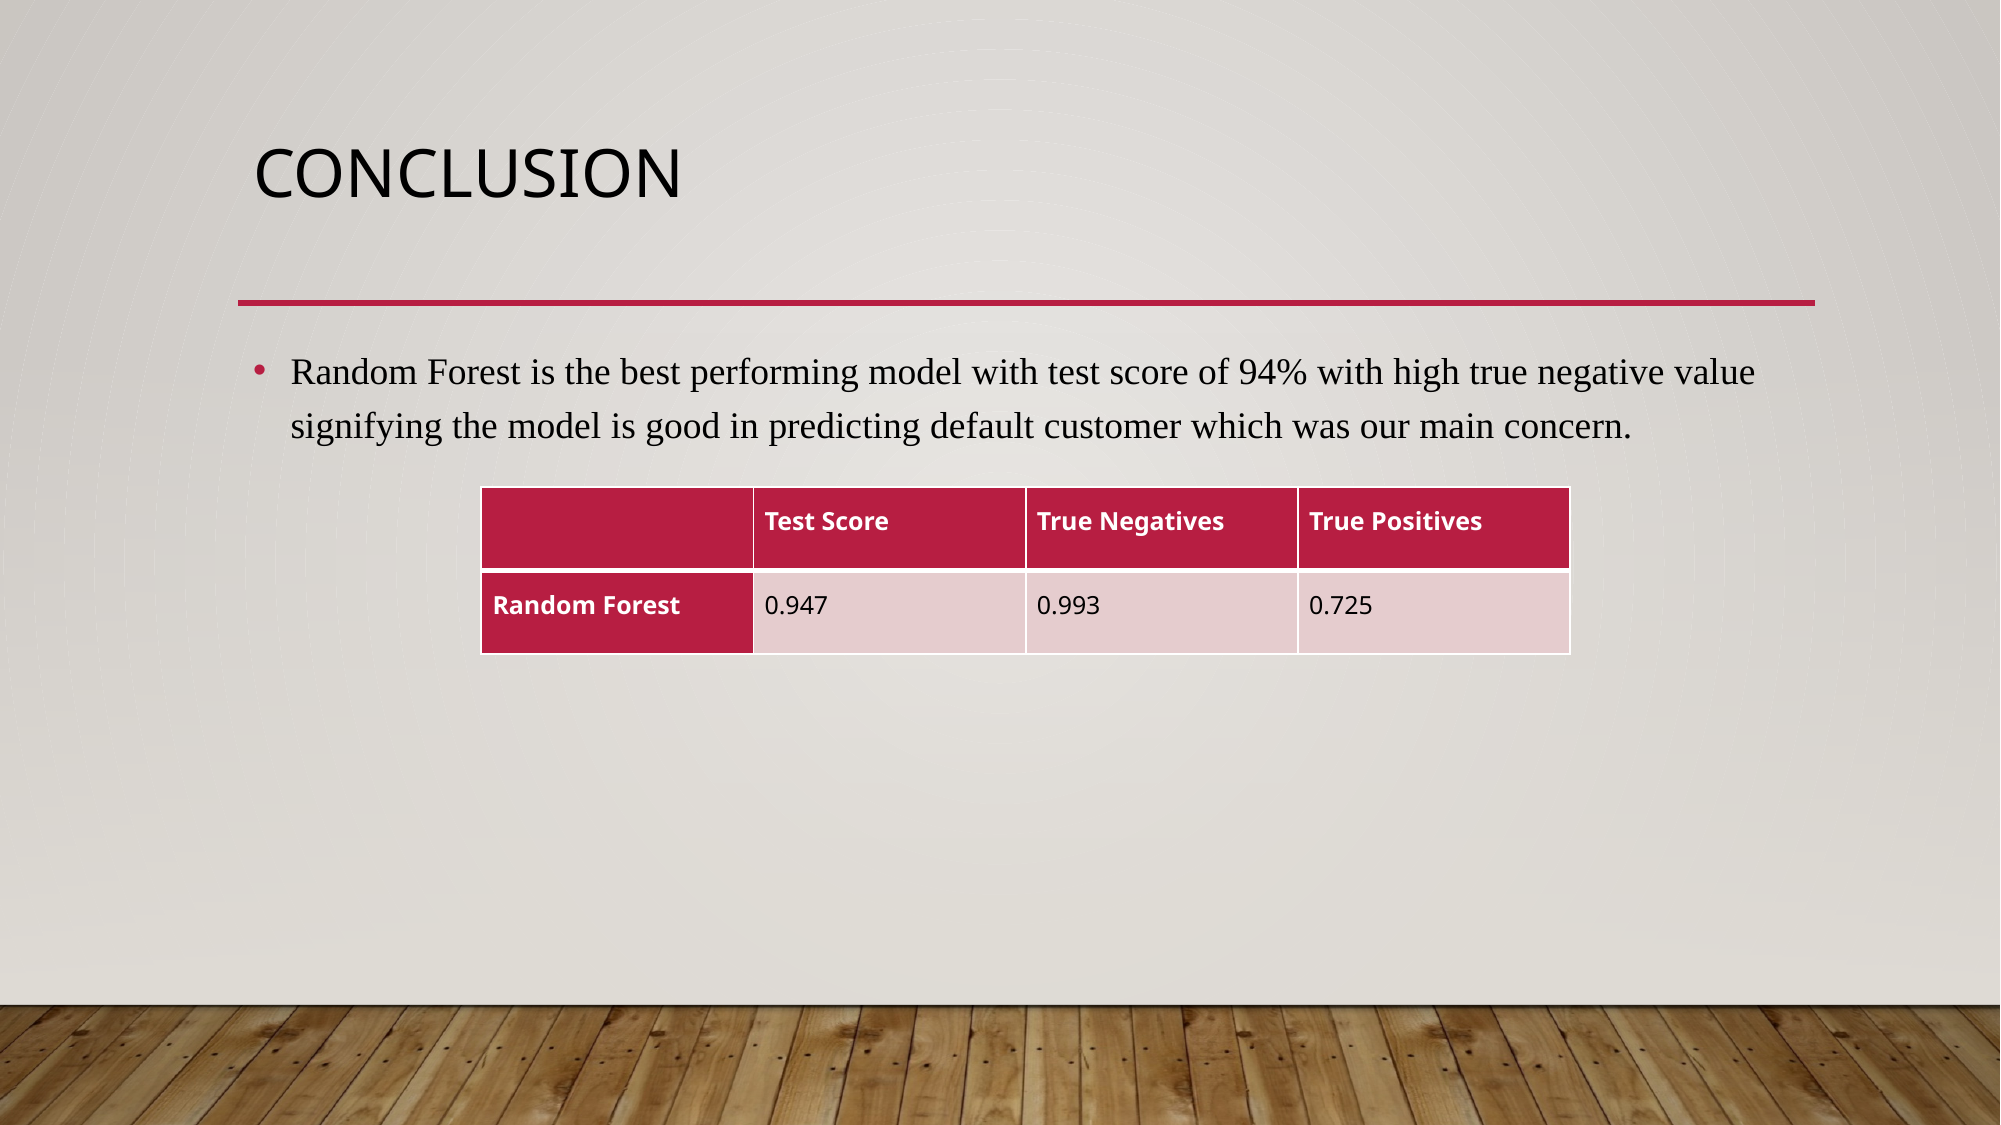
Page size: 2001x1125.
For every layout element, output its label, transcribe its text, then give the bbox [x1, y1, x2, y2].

table_cell 0.725 [1299, 573, 1569, 653]
table_header True Negatives [1027, 488, 1297, 568]
table_header True Positives [1299, 488, 1569, 568]
title Conclusion [238, 131, 1814, 305]
table_header Test Score [754, 488, 1025, 568]
table_cell 0.993 [1027, 573, 1297, 653]
table_cell Random Forest [482, 573, 753, 653]
table_cell 0.947 [754, 573, 1025, 653]
picture [0, 1005, 2000, 1125]
list Random Forest is the best performing model with test score of 94% with high true negative value signifying the model is good in predicting default customer which was our main concern. [238, 330, 1814, 897]
table_header [482, 488, 753, 568]
